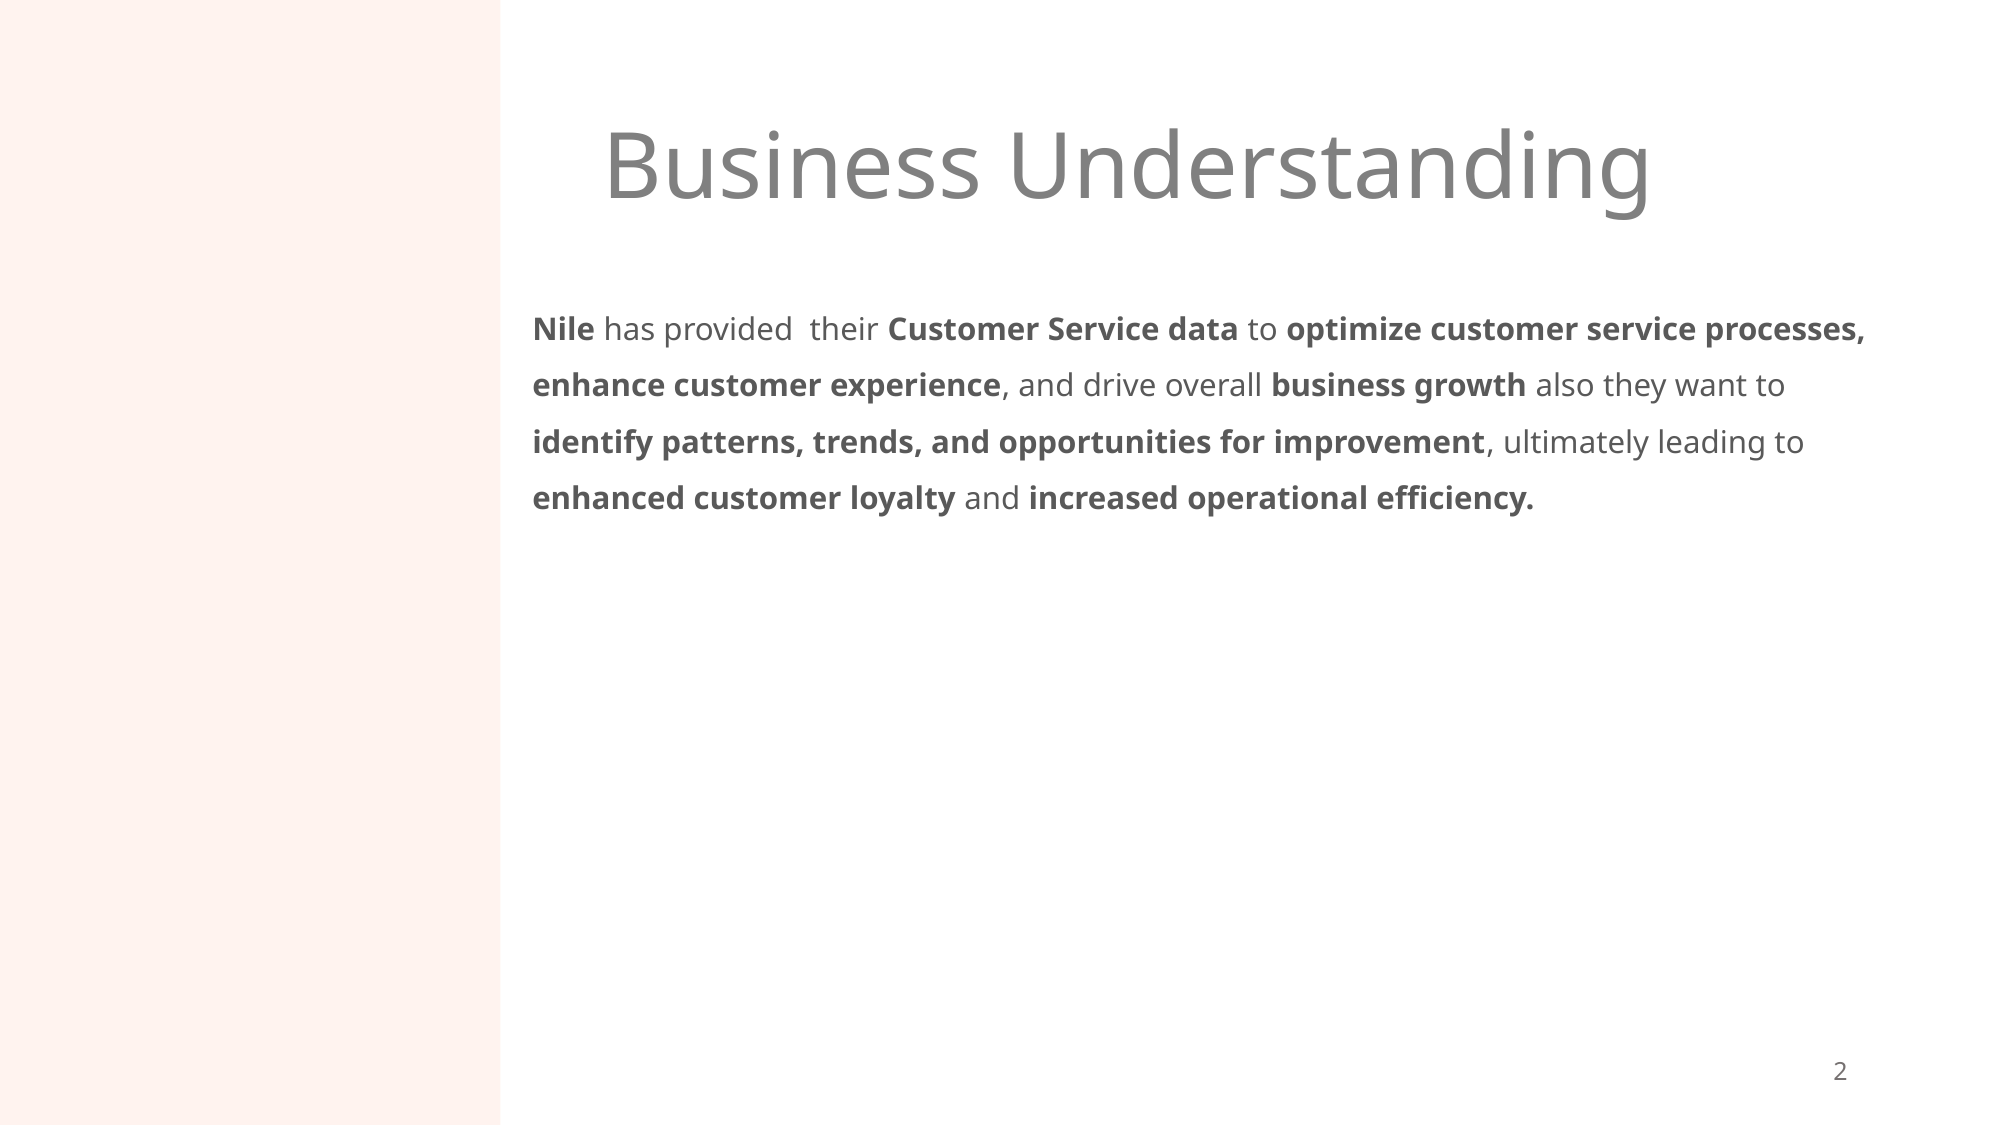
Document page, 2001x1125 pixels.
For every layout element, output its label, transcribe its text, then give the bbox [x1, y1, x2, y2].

list Nile has provided their Customer Service data to optimize customer service processes, enhance customer experience, and drive overall business growth also they want to identify patterns, trends, and opportunities for improvement, ultimately leading to enhanced customer loyalty and increased operational efficiency. [517, 283, 1918, 563]
title Business Understanding [587, 59, 1783, 278]
slide_number 2 [1412, 1042, 1863, 1103]
